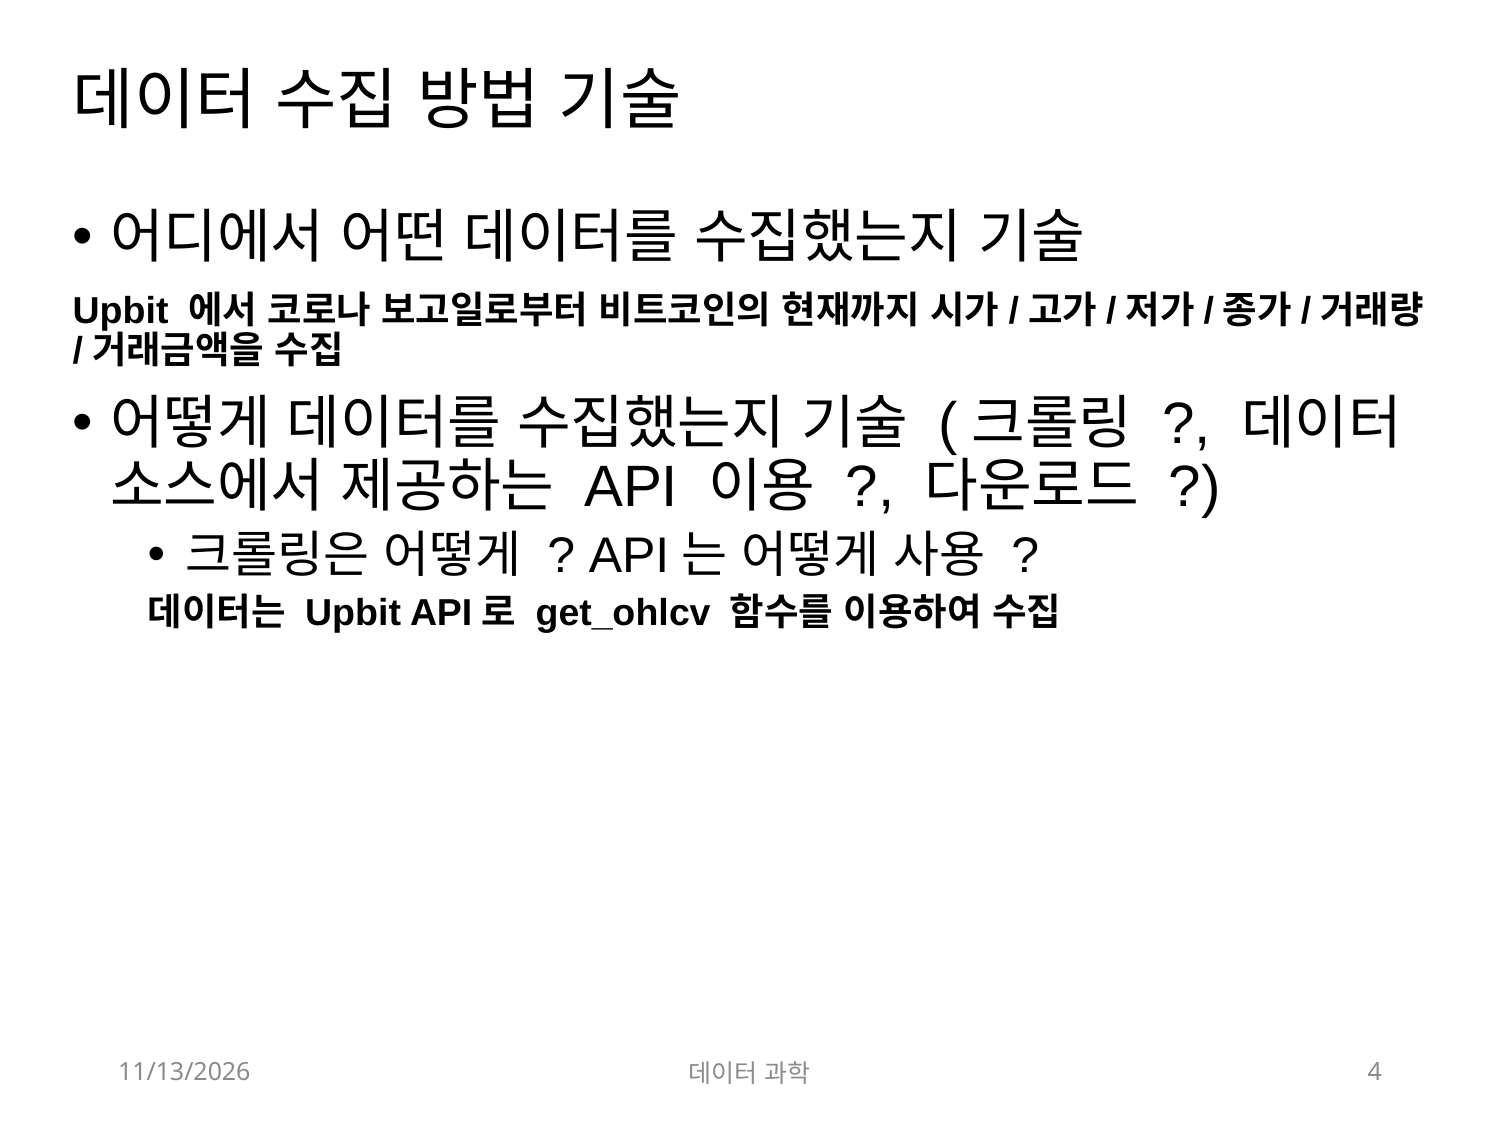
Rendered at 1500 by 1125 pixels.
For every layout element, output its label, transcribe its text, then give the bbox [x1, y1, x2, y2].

slide_number 4 [1059, 1042, 1397, 1103]
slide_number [103, 1042, 441, 1103]
list 어디에서 어떤 데이터를 수집했는지 기술 Upbit 에서 코로나 보고일로부터 비트코인의 현재까지 시가/고가/저가/종가/거래량/거래금액을 수집 어떻게 데이터를 수집했는지 기술 (크롤링 ?, 데이터 소스에서 제공하는 API 이용 ?, 다운로드 ?) 크롤링은 어떻게 ? API는 어떻게 사용 ? 데이터는 Upbit API로 get_ohlcv 함수를 이용하여 수집 [57, 200, 1446, 1014]
footer 데이터 과학 [496, 1042, 1004, 1103]
title 데이터 수집 방법 기술 [57, 43, 1446, 161]
